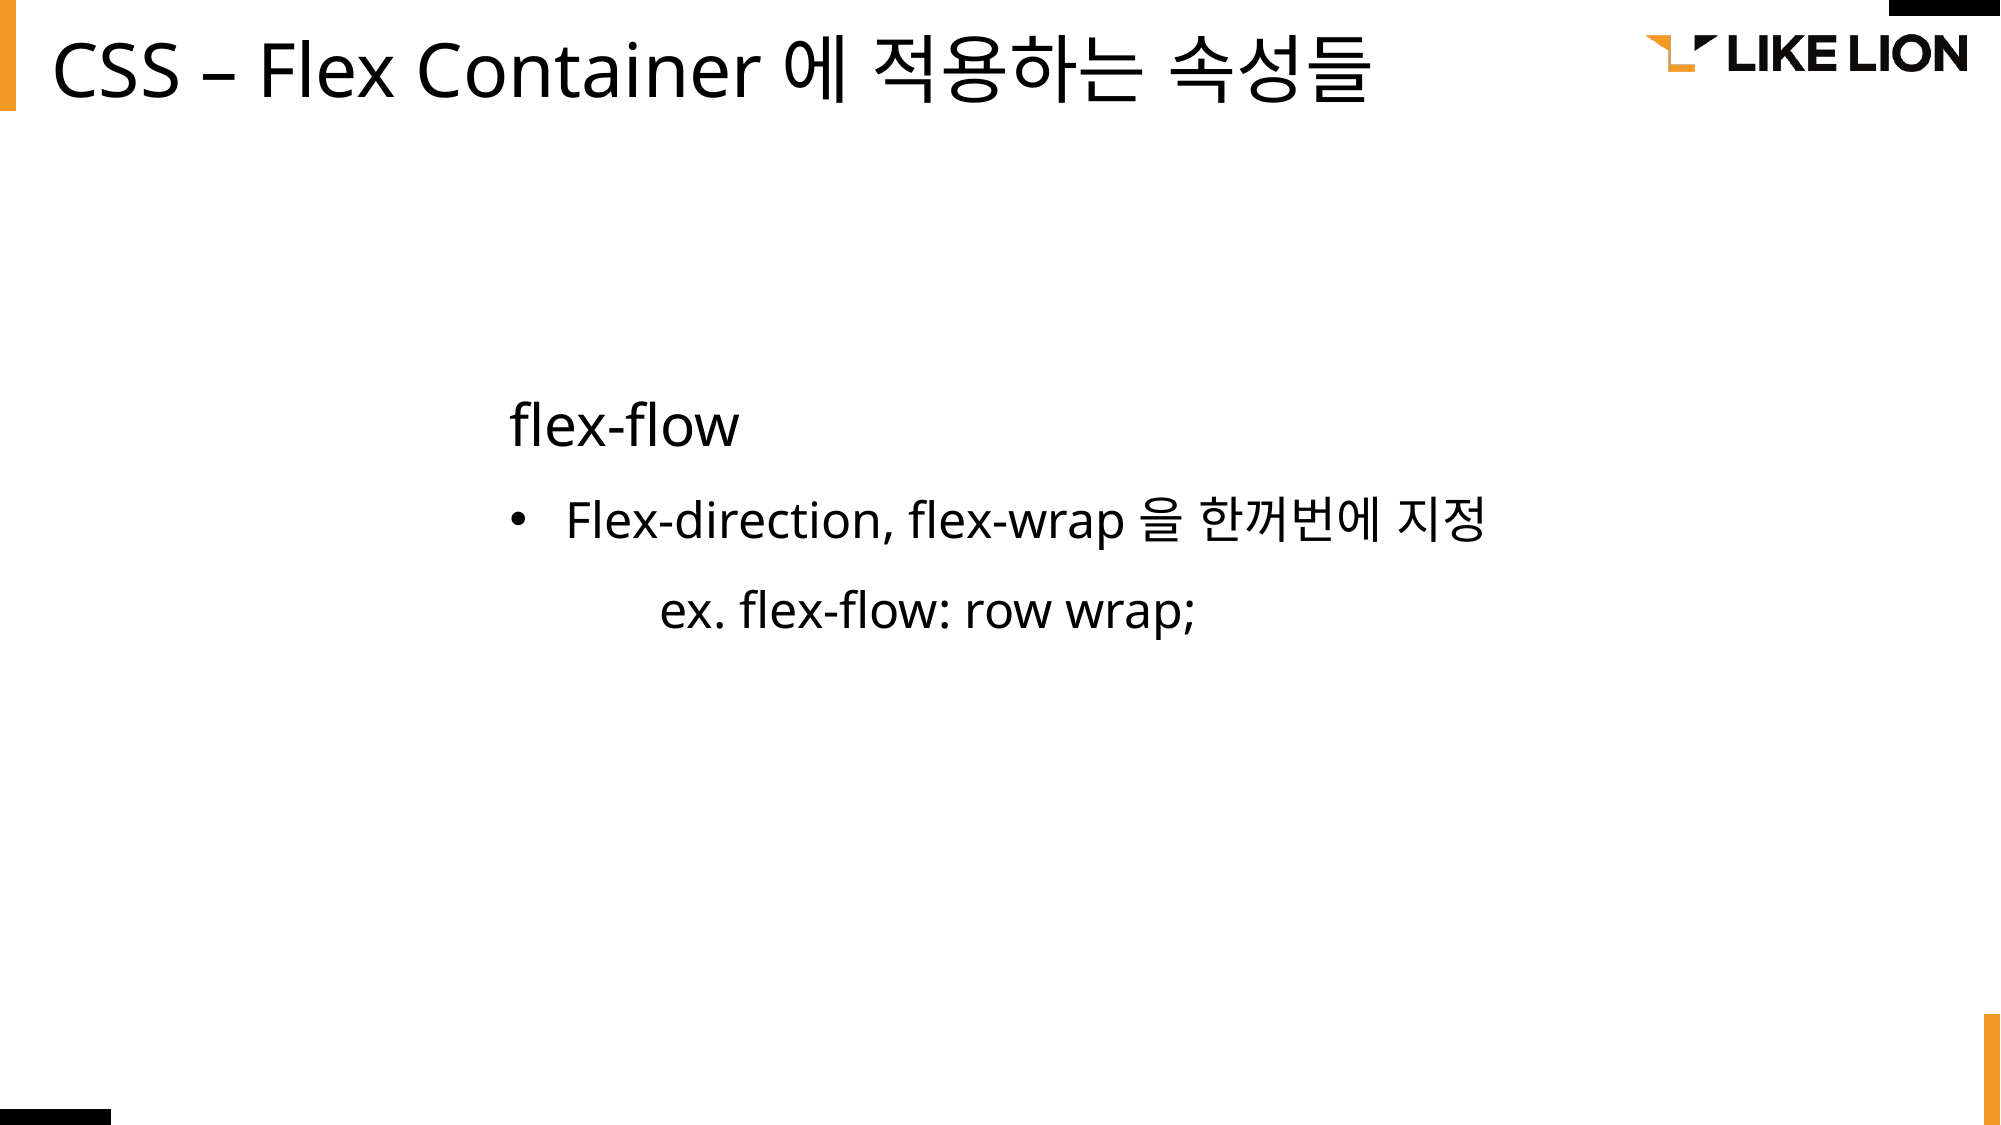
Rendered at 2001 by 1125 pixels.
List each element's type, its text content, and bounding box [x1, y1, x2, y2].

text_box CSS – Flex Container에 적용하는 속성들 [33, 14, 1394, 120]
text_box [0, 1109, 111, 1125]
text_box [1889, 0, 2000, 16]
text_box [0, 0, 16, 111]
text_box flex-flow Flex-direction, flex-wrap을 한꺼번에 지정 ex. flex-flow: row wrap; [494, 345, 1560, 646]
picture [1645, 34, 1967, 102]
text_box [1984, 1014, 2000, 1125]
